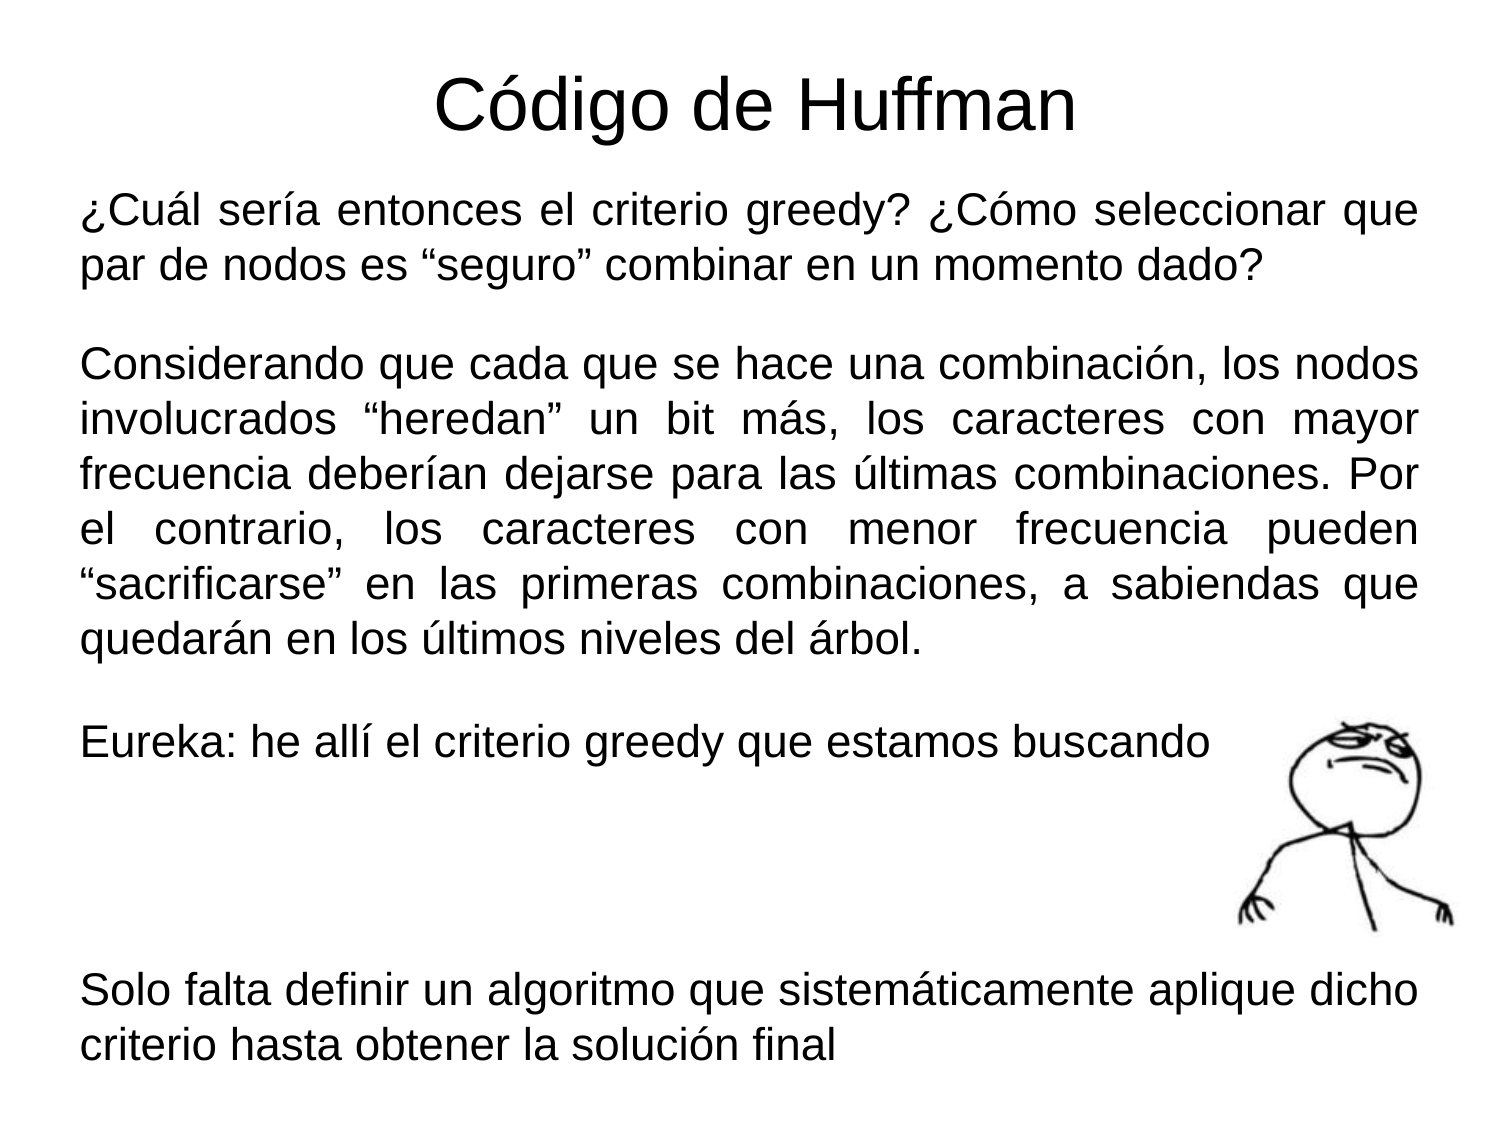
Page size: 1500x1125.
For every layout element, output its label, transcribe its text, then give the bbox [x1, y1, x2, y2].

text_box ¿Cuál sería entonces el criterio greedy? ¿Cómo seleccionar que par de nodos es “seguro” combinar en un momento dado? [64, 172, 1436, 291]
picture [1222, 715, 1478, 939]
text_box Solo falta definir un algoritmo que sistemáticamente aplique dicho criterio hasta obtener la solución final [64, 952, 1436, 1059]
text_box Considerando que cada que se hace una combinación, los nodos involucrados “heredan” un bit más, los caracteres con mayor frecuencia deberían dejarse para las últimas combinaciones. Por el contrario, los caracteres con menor frecuencia pueden “sacrificarse” en las primeras combinaciones, a sabiendas que quedarán en los últimos niveles del árbol. [64, 326, 1436, 681]
text_box Eureka: he allí el criterio greedy que estamos buscando [64, 704, 1247, 787]
text_box Código de Huffman [76, 30, 1436, 153]
